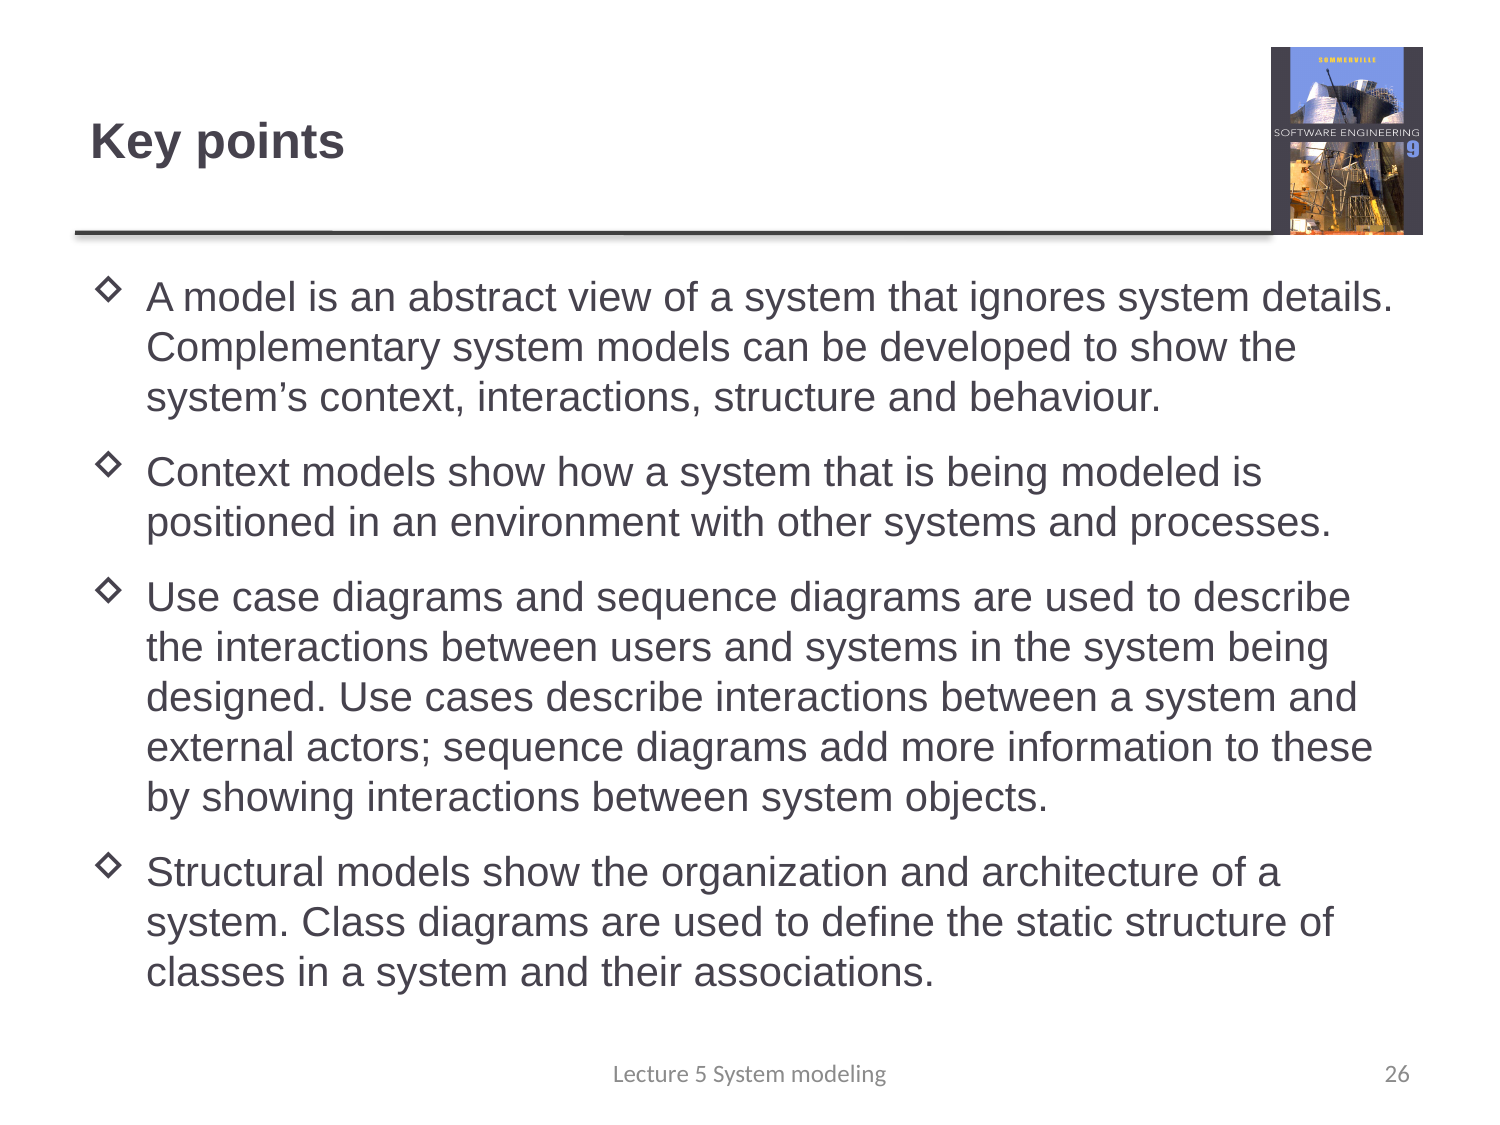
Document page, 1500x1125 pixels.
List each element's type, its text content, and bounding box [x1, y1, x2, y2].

slide_number 26 [1074, 1042, 1425, 1103]
title Key points [74, 44, 1272, 233]
footer Lecture 5 System modeling [512, 1042, 988, 1103]
picture [1272, 47, 1423, 235]
list A model is an abstract view of a system that ignores system details. Complementary system models can be developed to show the system’s context, interactions, structure and behaviour. Context models show how a system that is being modeled is positioned in an environment with other systems and processes. Use case diagrams and sequence diagrams are used to describe the interactions between users and systems in the system being designed. Use cases describe interactions between a system and external actors; sequence diagrams add more information to these by showing interactions between system objects. Structural models show the organization and architecture of a system. Class diagrams are used to define the static structure of classes in a system and their associations. [75, 262, 1425, 1005]
